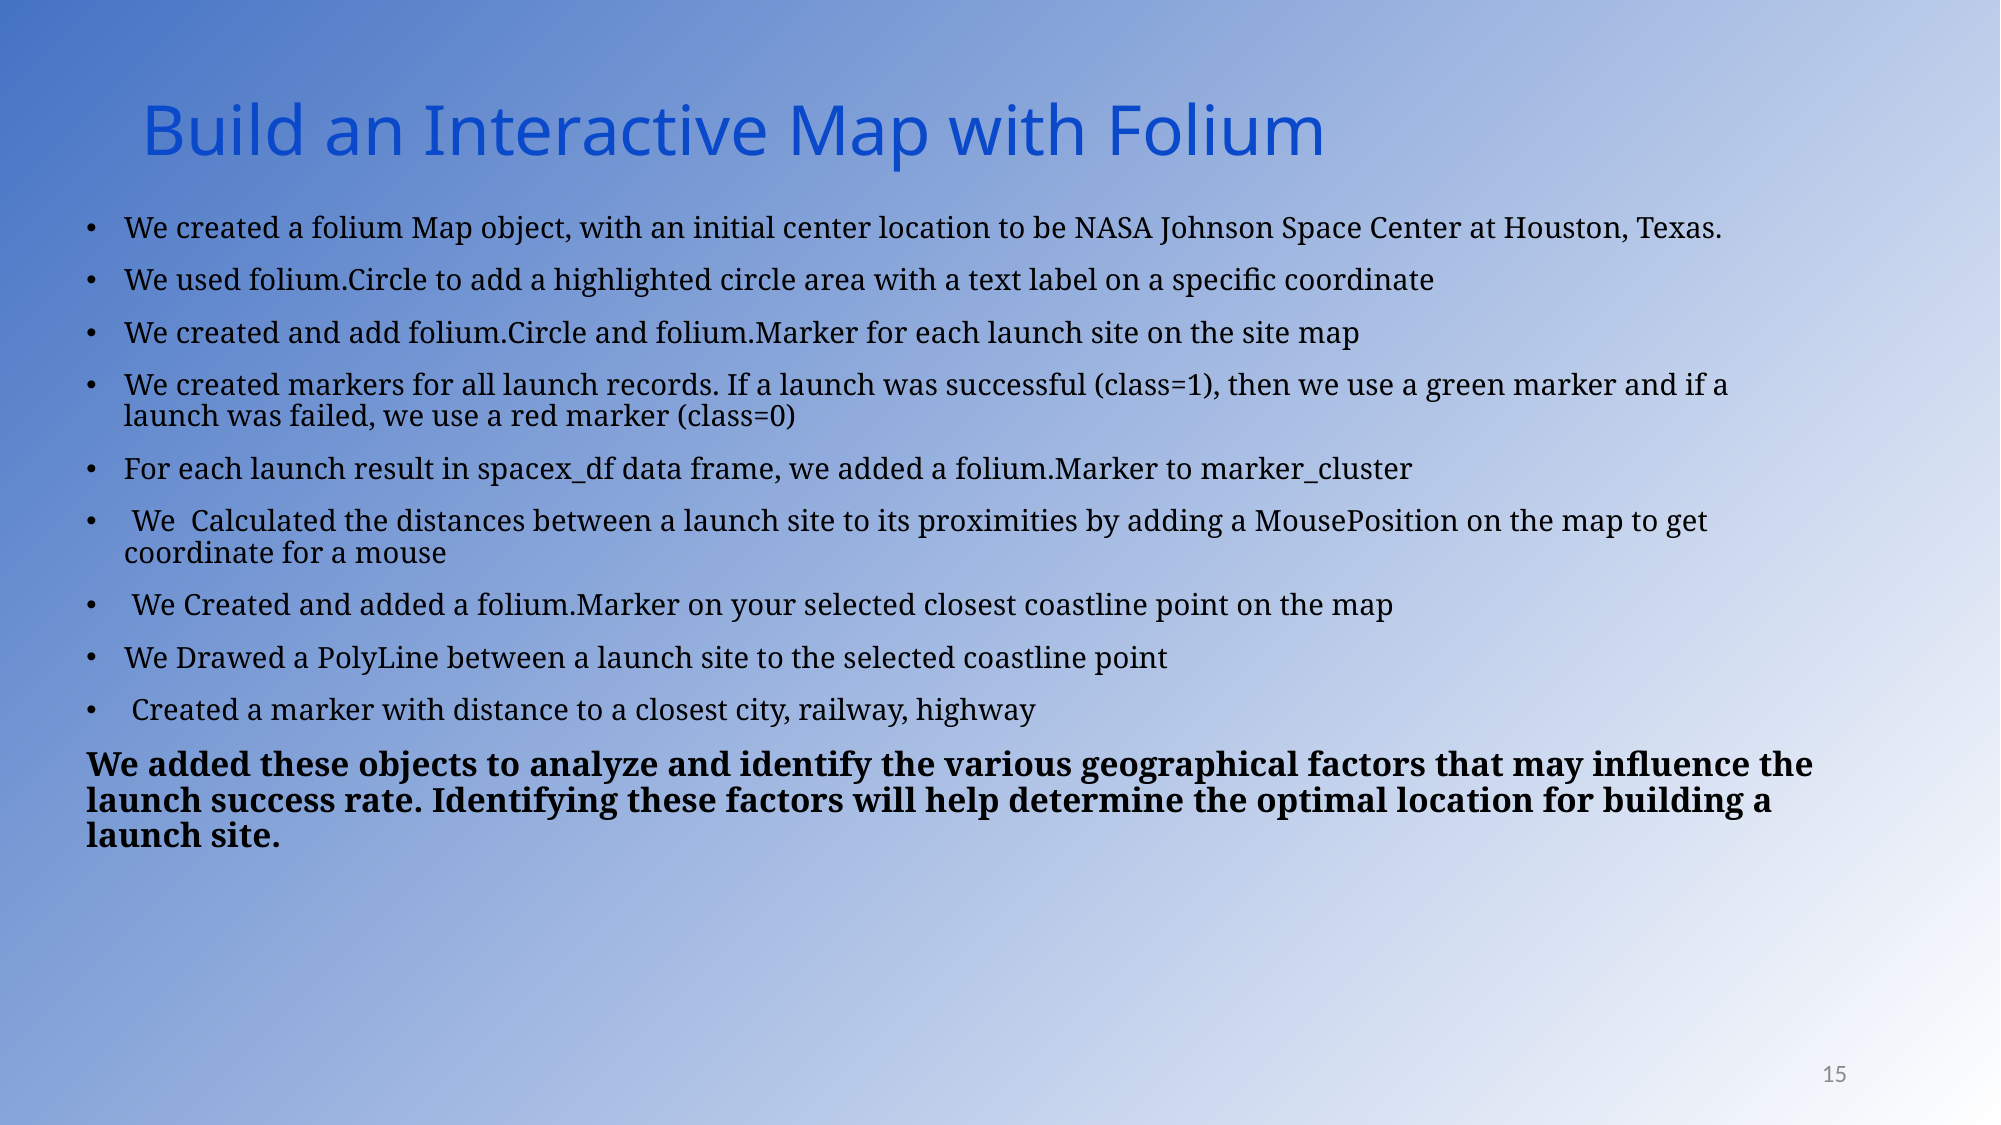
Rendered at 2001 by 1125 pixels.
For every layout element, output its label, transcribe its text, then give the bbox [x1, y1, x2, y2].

text_box Build an Interactive Map with Folium [126, 88, 1852, 179]
slide_number 15 [1412, 1042, 1863, 1103]
list We created a folium Map object, with an initial center location to be NASA Johnson Space Center at Houston, Texas. We used folium.Circle to add a highlighted circle area with a text label on a specific coordinate We created and add folium.Circle and folium.Marker for each launch site on the site map We created markers for all launch records. If a launch was successful (class=1), then we use a green marker and if a launch was failed, we use a red marker (class=0) For each launch result in spacex_df data frame, we added a folium.Marker to marker_cluster We Calculated the distances between a launch site to its proximities by adding a MousePosition on the map to get coordinate for a mouse We Created and added a folium.Marker on your selected closest coastline point on the map We Drawed a PolyLine between a launch site to the selected coastline point Created a marker with distance to a closest city, railway, highway We added these objects to analyze and identify the various geographical factors that may influence the launch success rate. Identifying these factors will help determine the optimal location for building a launch site. [71, 205, 1843, 920]
